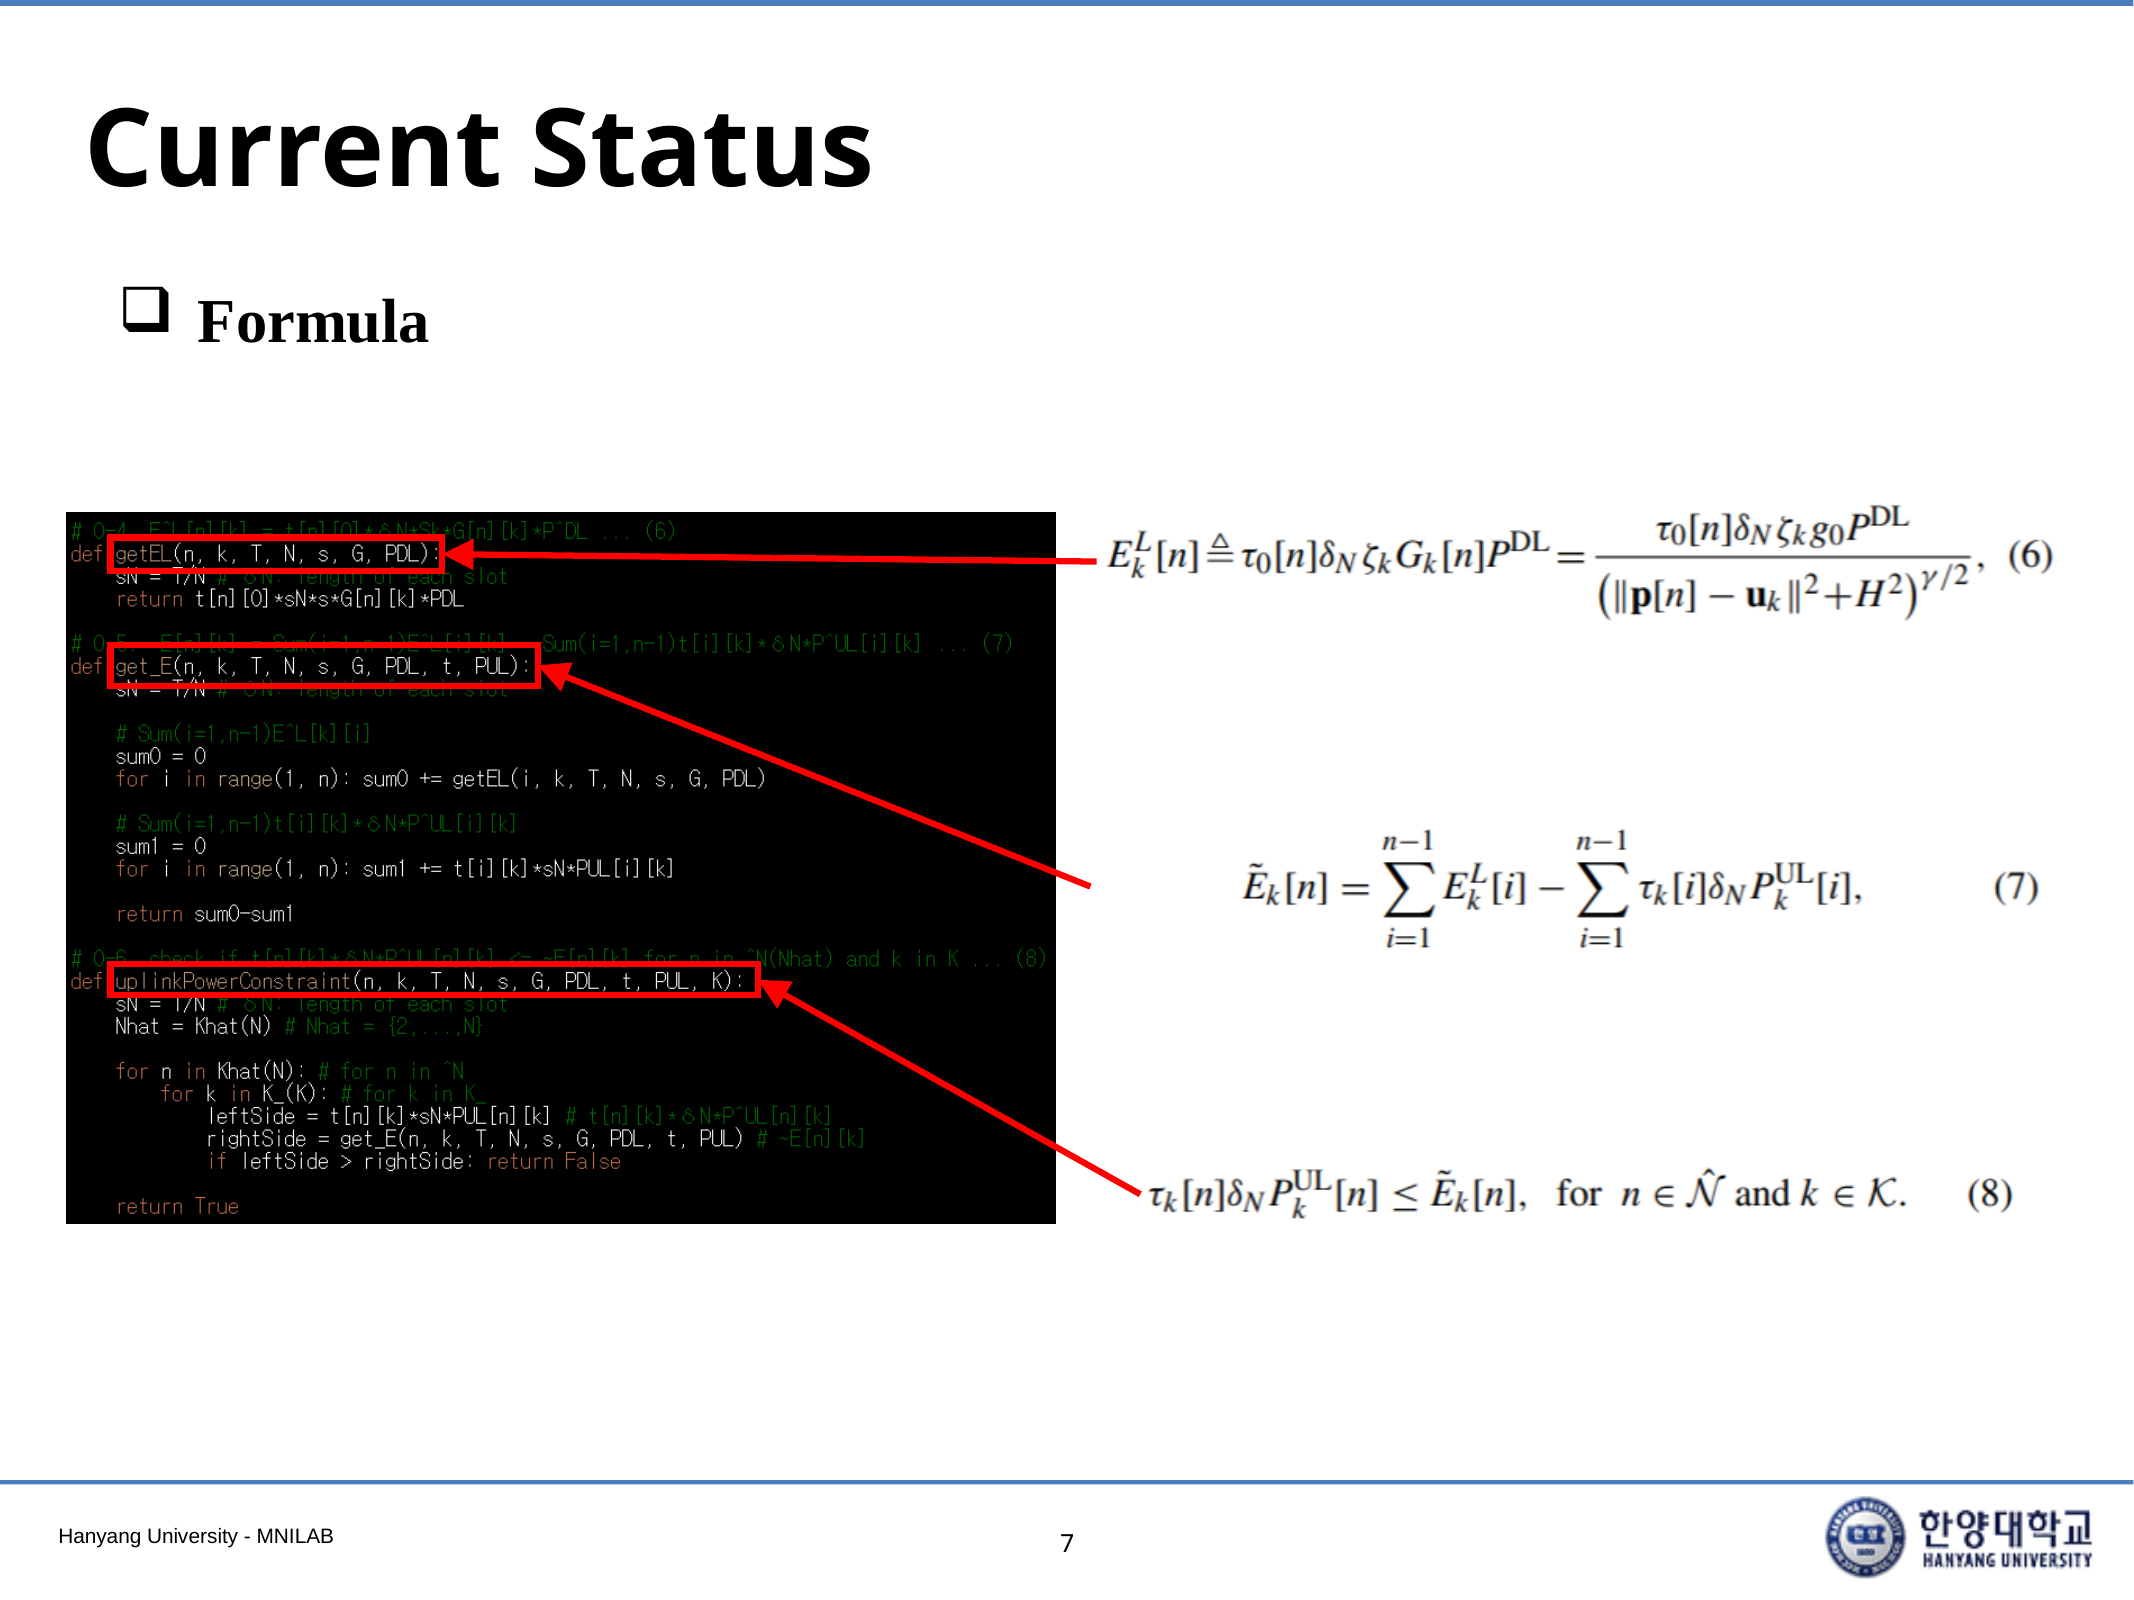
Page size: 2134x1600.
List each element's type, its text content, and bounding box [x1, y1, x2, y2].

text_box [757, 979, 1141, 1195]
picture [1140, 1157, 2022, 1232]
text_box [537, 665, 1091, 887]
title Current Status [75, 41, 2058, 245]
slide_number 7 [1037, 1518, 1098, 1567]
picture [1797, 1495, 2128, 1581]
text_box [441, 553, 1097, 562]
picture [1096, 496, 2066, 627]
picture [1090, 816, 2047, 957]
picture [66, 512, 1057, 1224]
list Formula [109, 256, 2003, 395]
